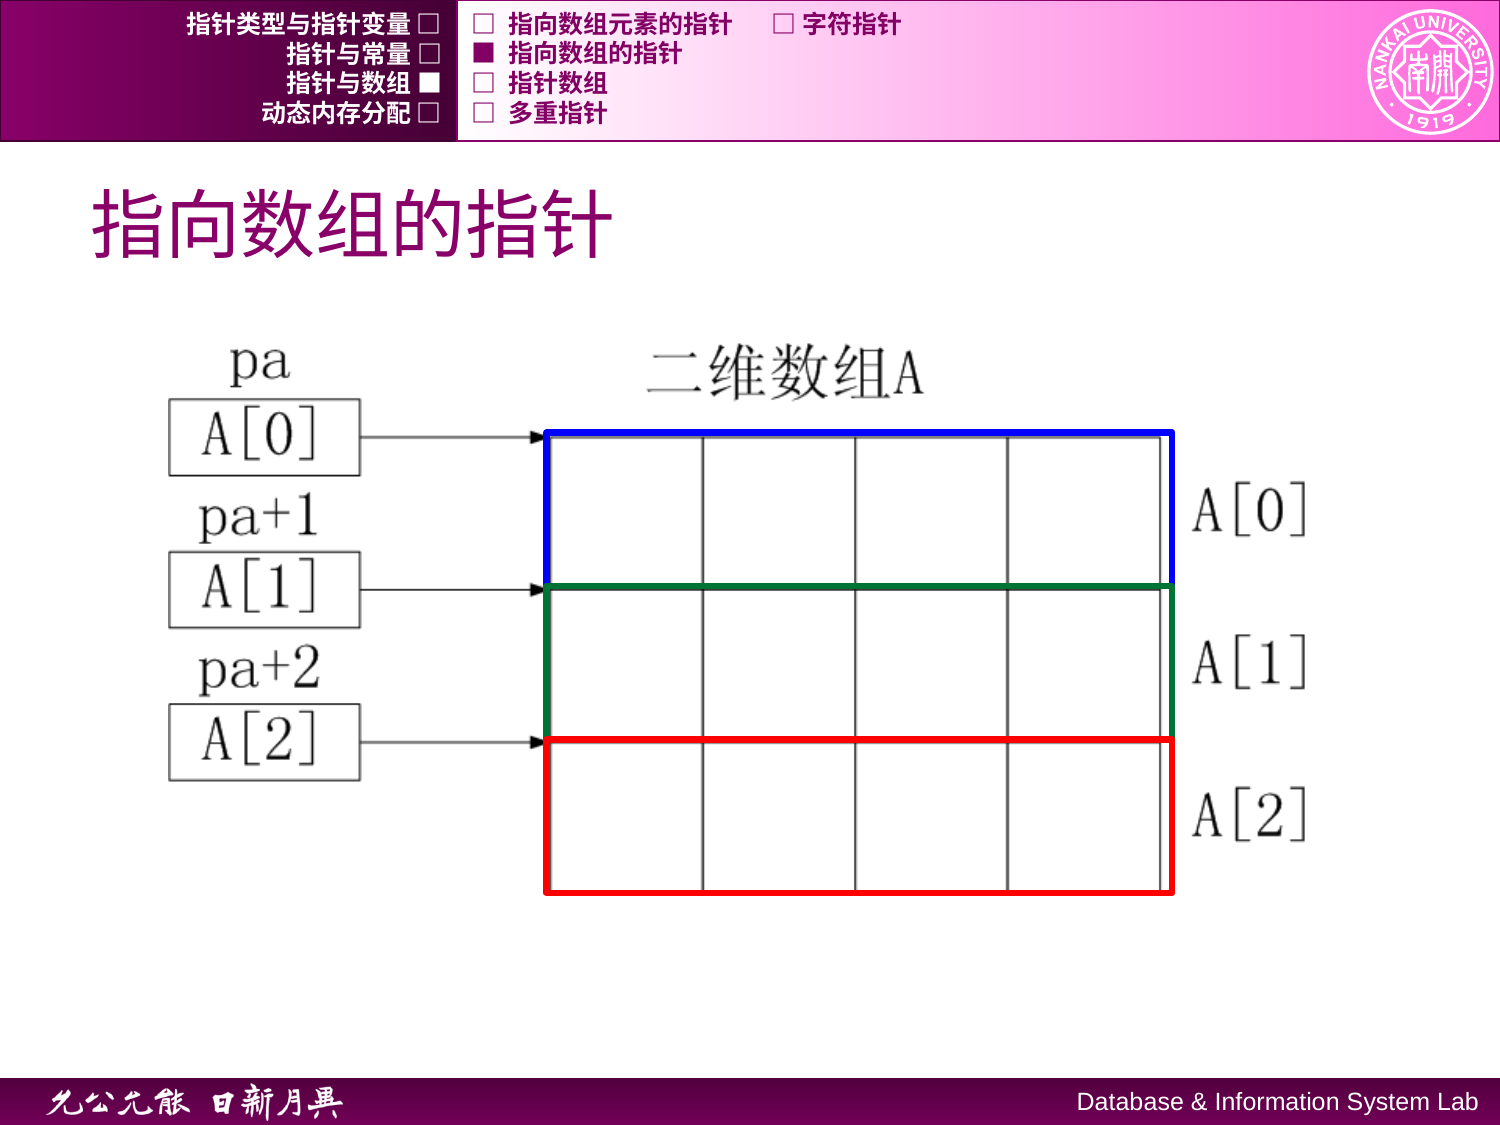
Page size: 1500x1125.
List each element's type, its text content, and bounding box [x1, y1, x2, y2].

text_box □ 指向数组元素的指针 □ 字符指针 [455, 7, 1361, 36]
text_box □ 多重指针 [455, 95, 1361, 129]
text_box 指针与常量 □ [0, 36, 455, 66]
picture [35, 1081, 356, 1122]
text_box 动态内存分配 □ [0, 95, 455, 129]
text_box □ 指针数组 [455, 66, 1361, 95]
text_box 指针与数组 ■ [0, 66, 455, 95]
title 指向数组的指针 [74, 163, 1426, 282]
text_box ■ 指向数组的指针 [455, 36, 1361, 66]
picture [168, 314, 1319, 896]
text_box 指针类型与指针变量 □ [0, 7, 455, 36]
